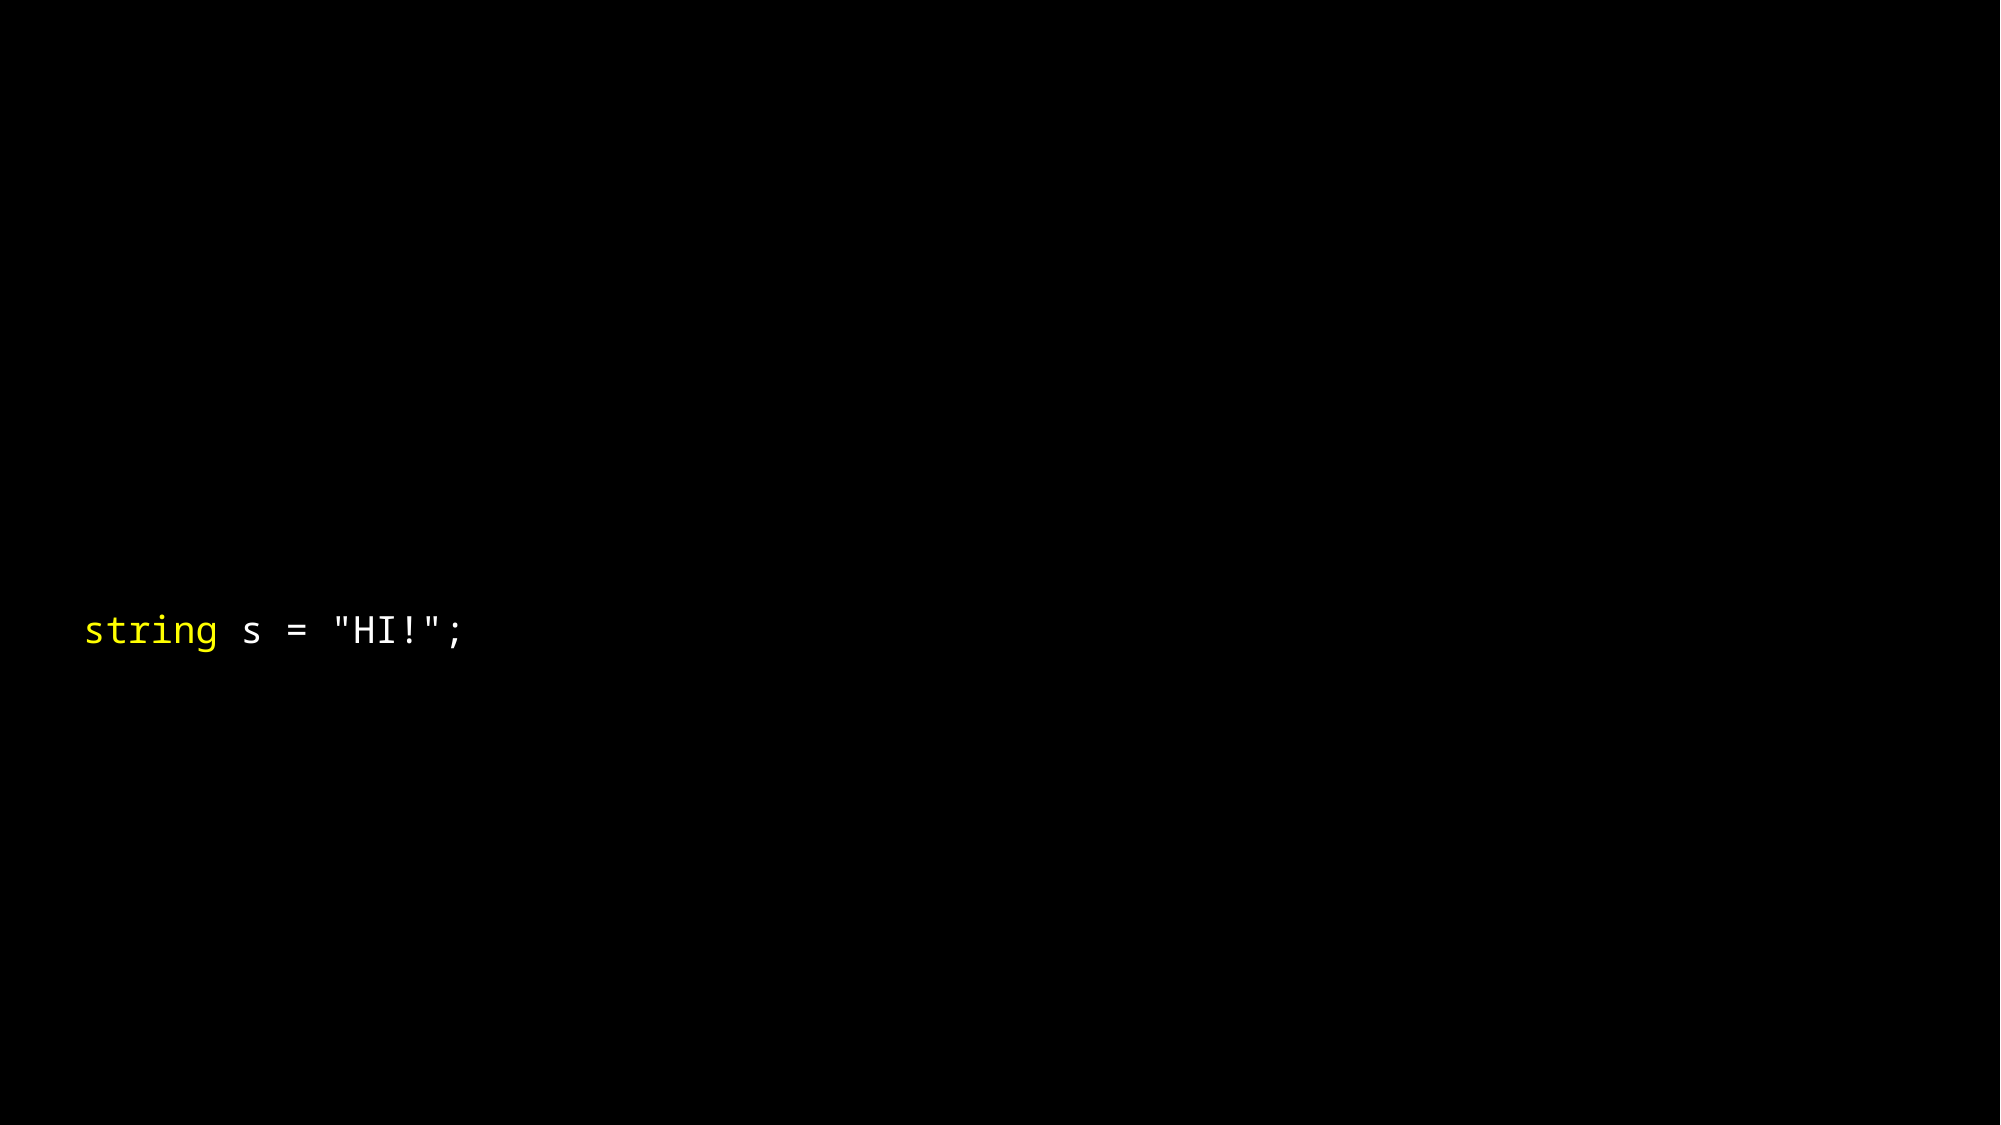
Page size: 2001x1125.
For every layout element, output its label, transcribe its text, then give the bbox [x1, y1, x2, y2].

list string s = "HI!"; [68, 252, 1932, 1000]
